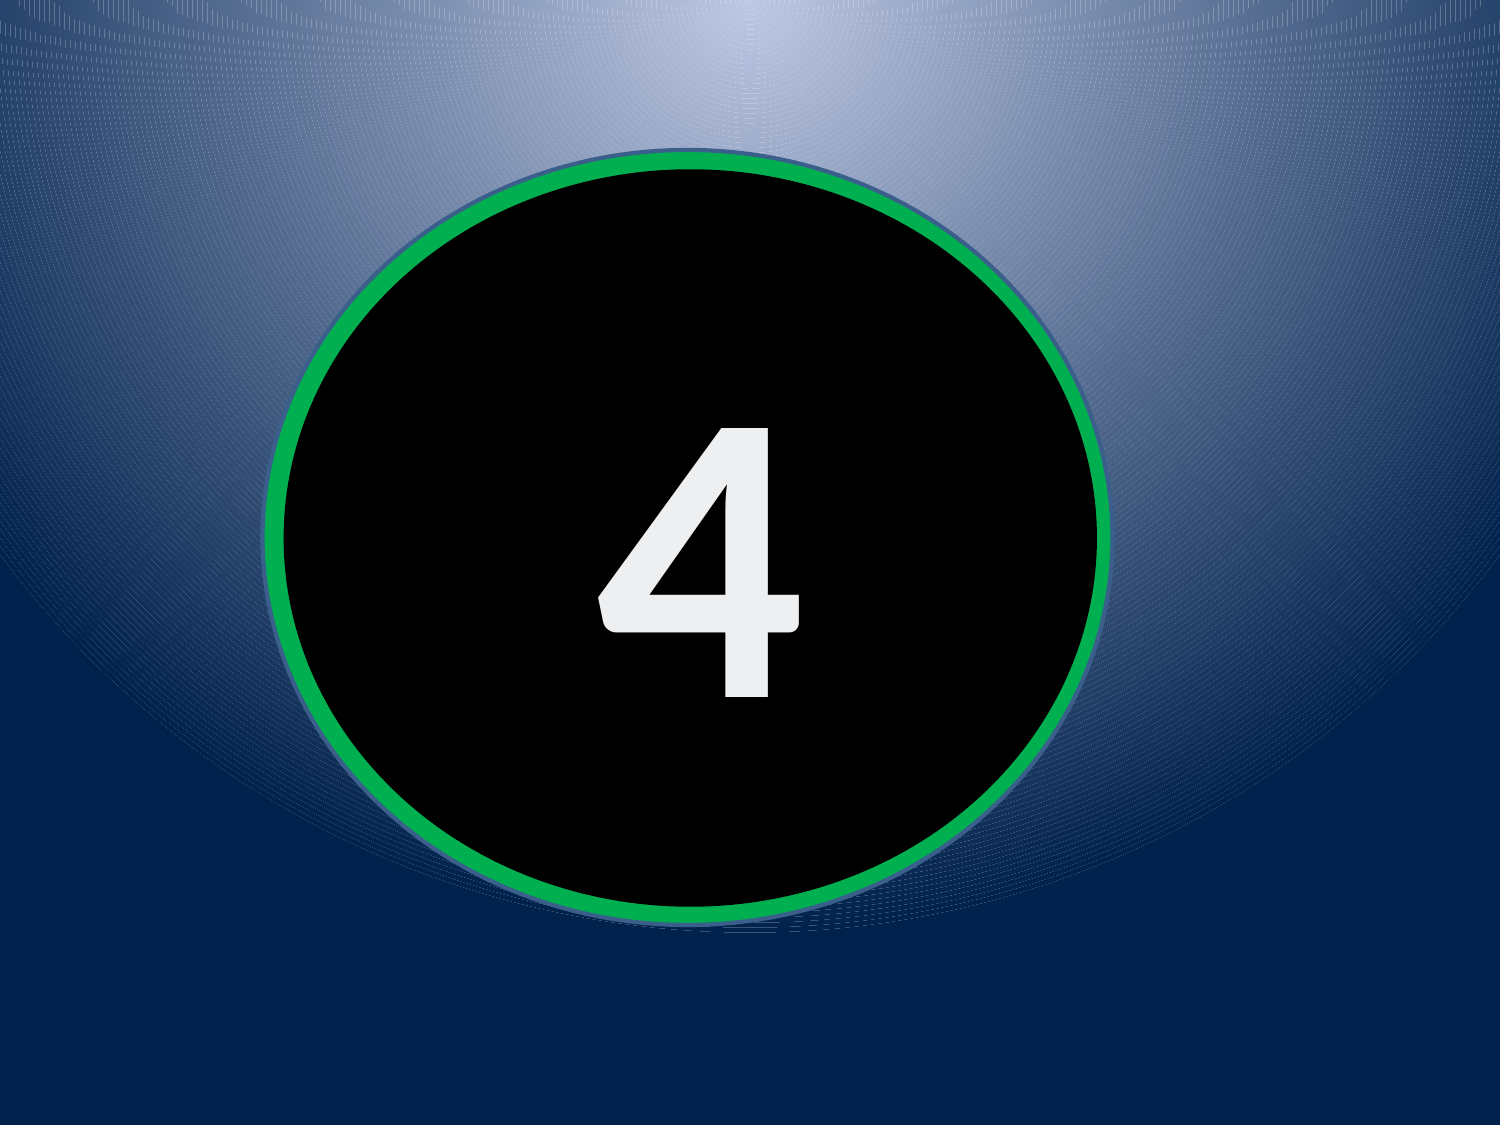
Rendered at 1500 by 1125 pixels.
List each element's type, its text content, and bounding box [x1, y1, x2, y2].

text_box [1039, 344, 1100, 732]
text_box [388, 788, 993, 909]
text_box [1039, 316, 1115, 759]
text_box [260, 285, 1015, 928]
text_box [281, 317, 362, 759]
text_box [403, 167, 978, 274]
text_box 4 [362, 274, 1039, 788]
text_box [372, 147, 1003, 274]
